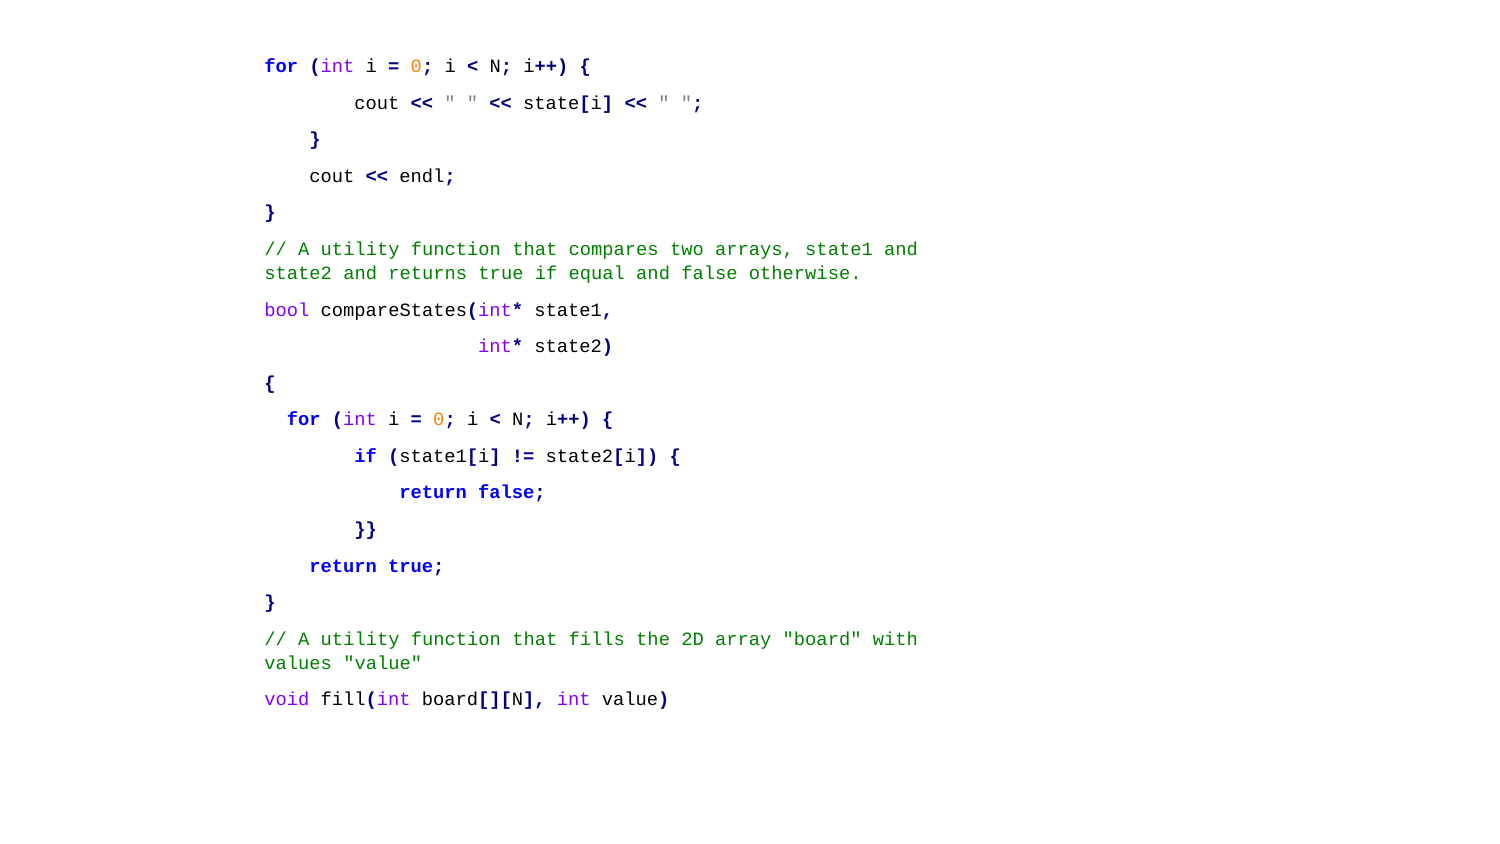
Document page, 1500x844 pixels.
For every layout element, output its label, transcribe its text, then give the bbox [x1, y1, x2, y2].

text_box for (int i = 0; i < N; i++) { cout << " " << state[i] << " "; } cout << endl; } // A utility function that compares two arrays, state1 and state2 and returns true if equal and false otherwise. bool compareStates(int* state1, int* state2) { for (int i = 0; i < N; i++) { if (state1[i] != state2[i]) { return false; }} return true; } // A utility function that fills the 2D array "board" with values "value" void fill(int board[][N], int value) [253, 46, 1003, 722]
